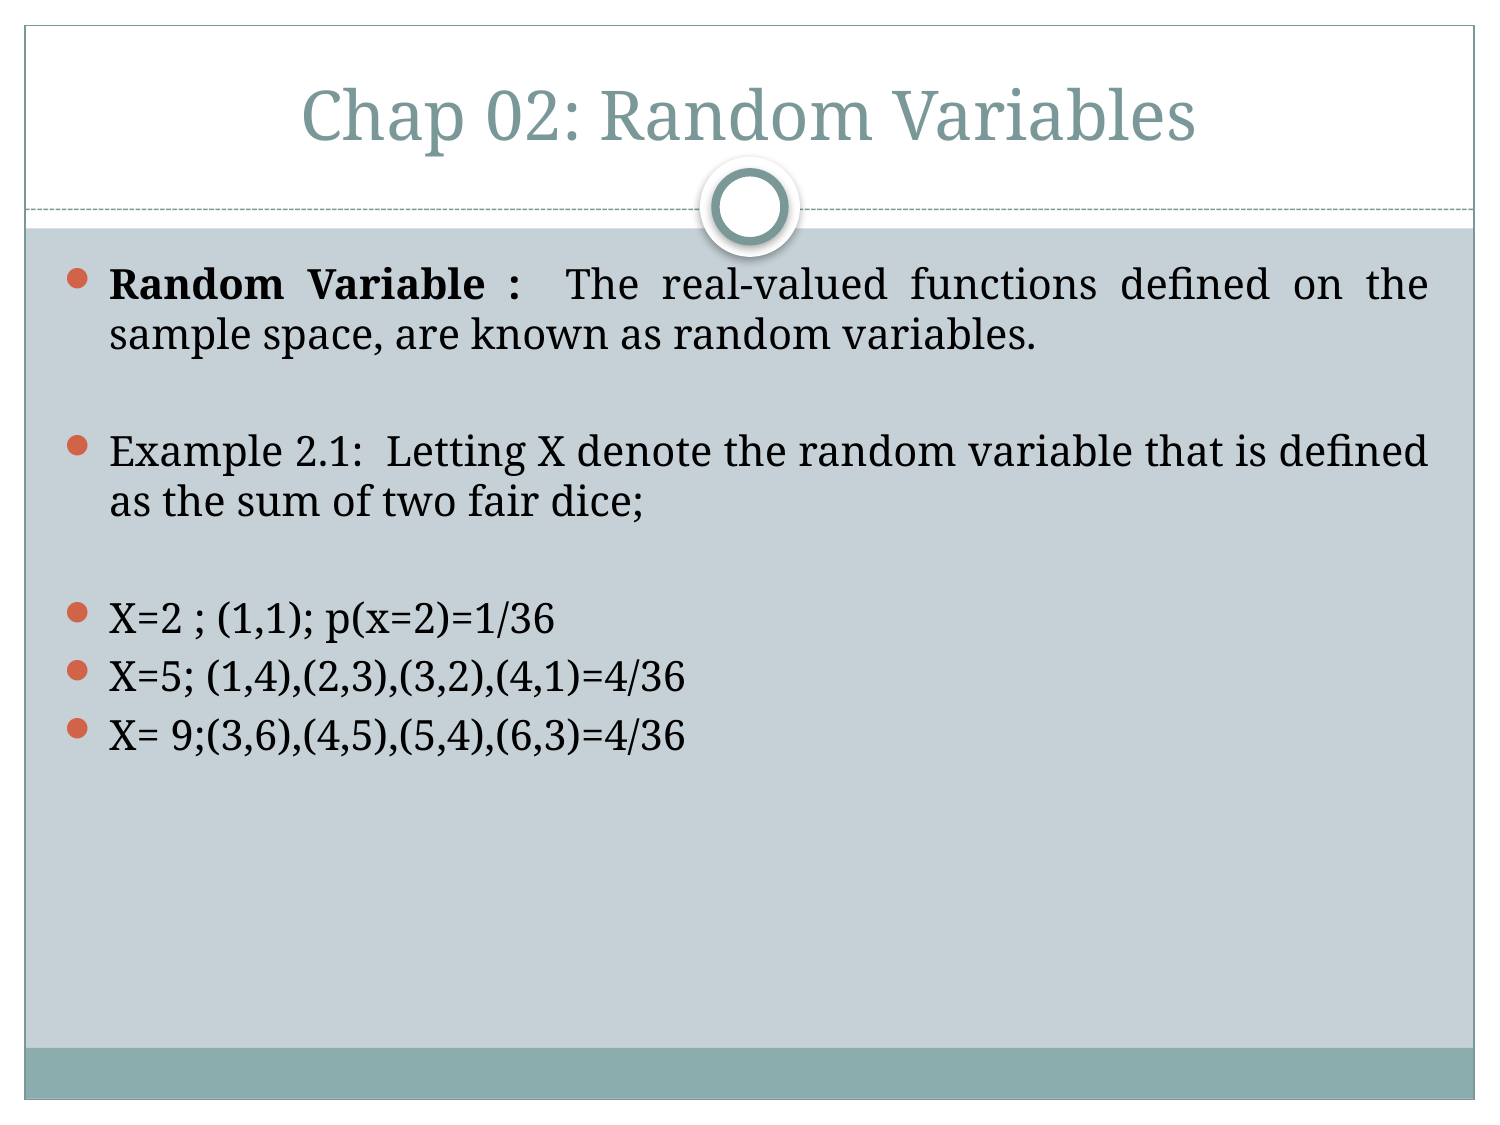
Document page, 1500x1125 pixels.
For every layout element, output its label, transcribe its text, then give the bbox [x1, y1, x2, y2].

title Chap 02: Random Variables [49, 37, 1450, 162]
list Random Variable : The real-valued functions defined on the sample space, are known as random variables. Example 2.1: Letting X denote the random variable that is defined as the sum of two fair dice; X=2 ; (1,1); p(x=2)=1/36 X=5; (1,4),(2,3),(3,2),(4,1)=4/36 X= 9;(3,6),(4,5),(5,4),(6,3)=4/36 [49, 250, 1445, 1001]
